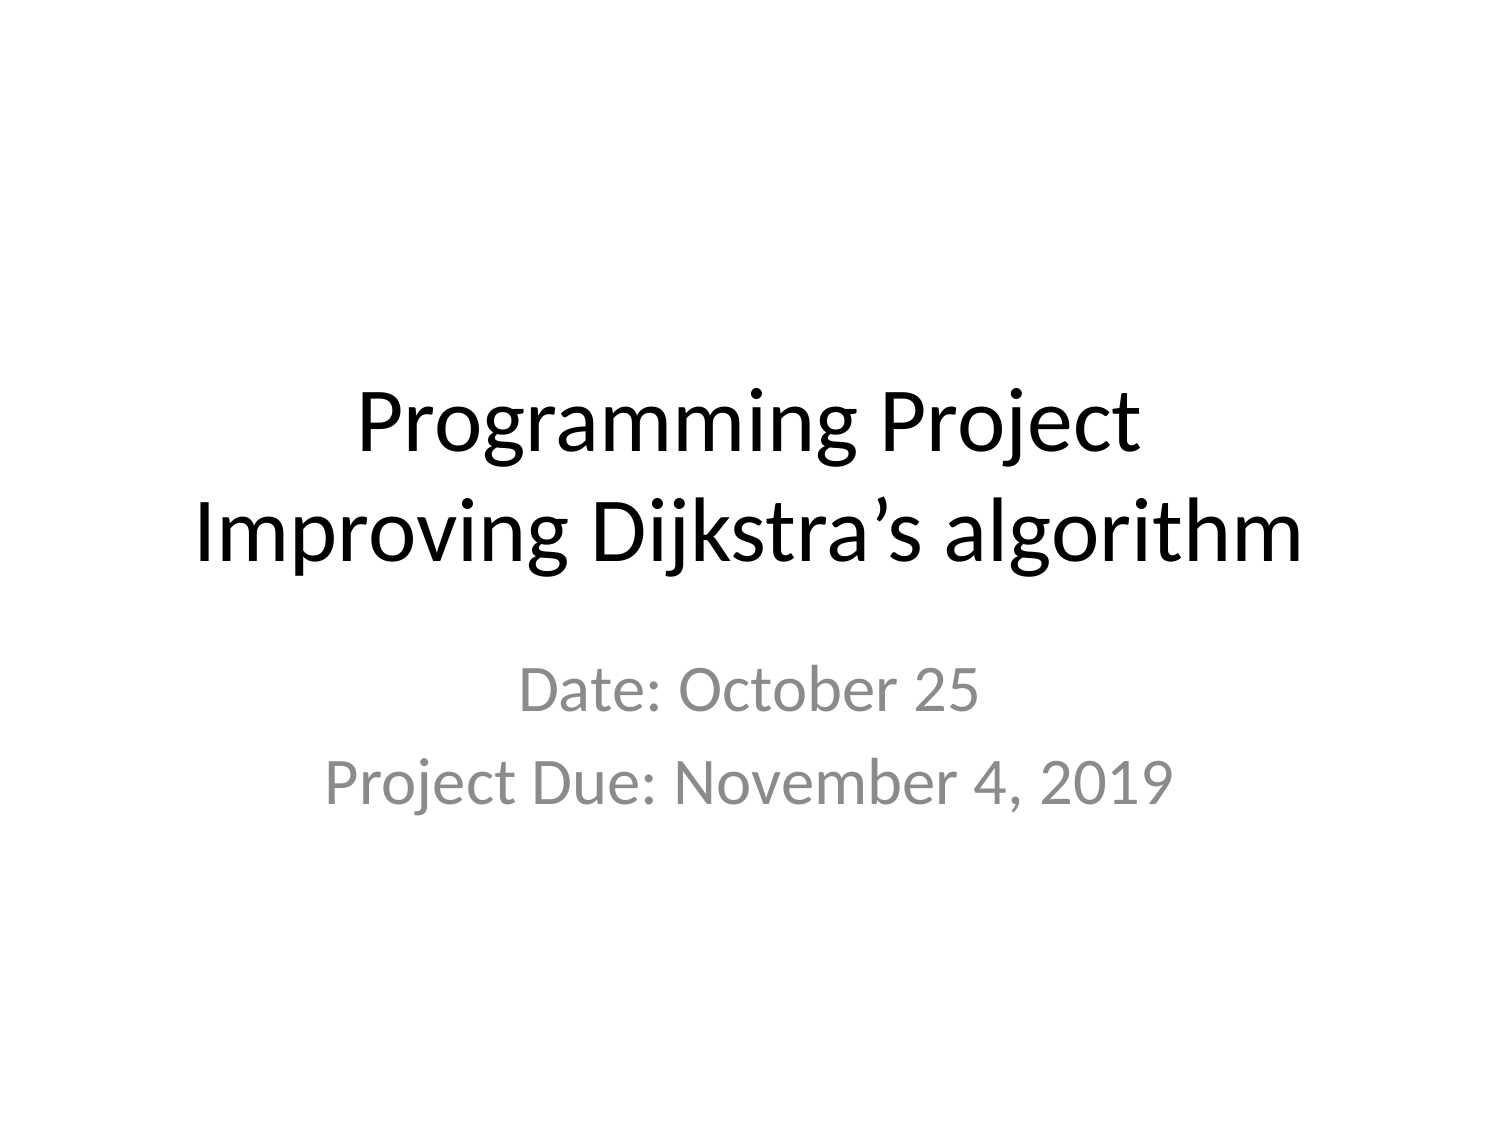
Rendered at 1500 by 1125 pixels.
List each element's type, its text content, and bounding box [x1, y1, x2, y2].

subtitle Date: October 25 Project Due: November 4, 2019 [225, 637, 1275, 925]
title Programming Project Improving Dijkstra’s algorithm [112, 349, 1388, 591]
